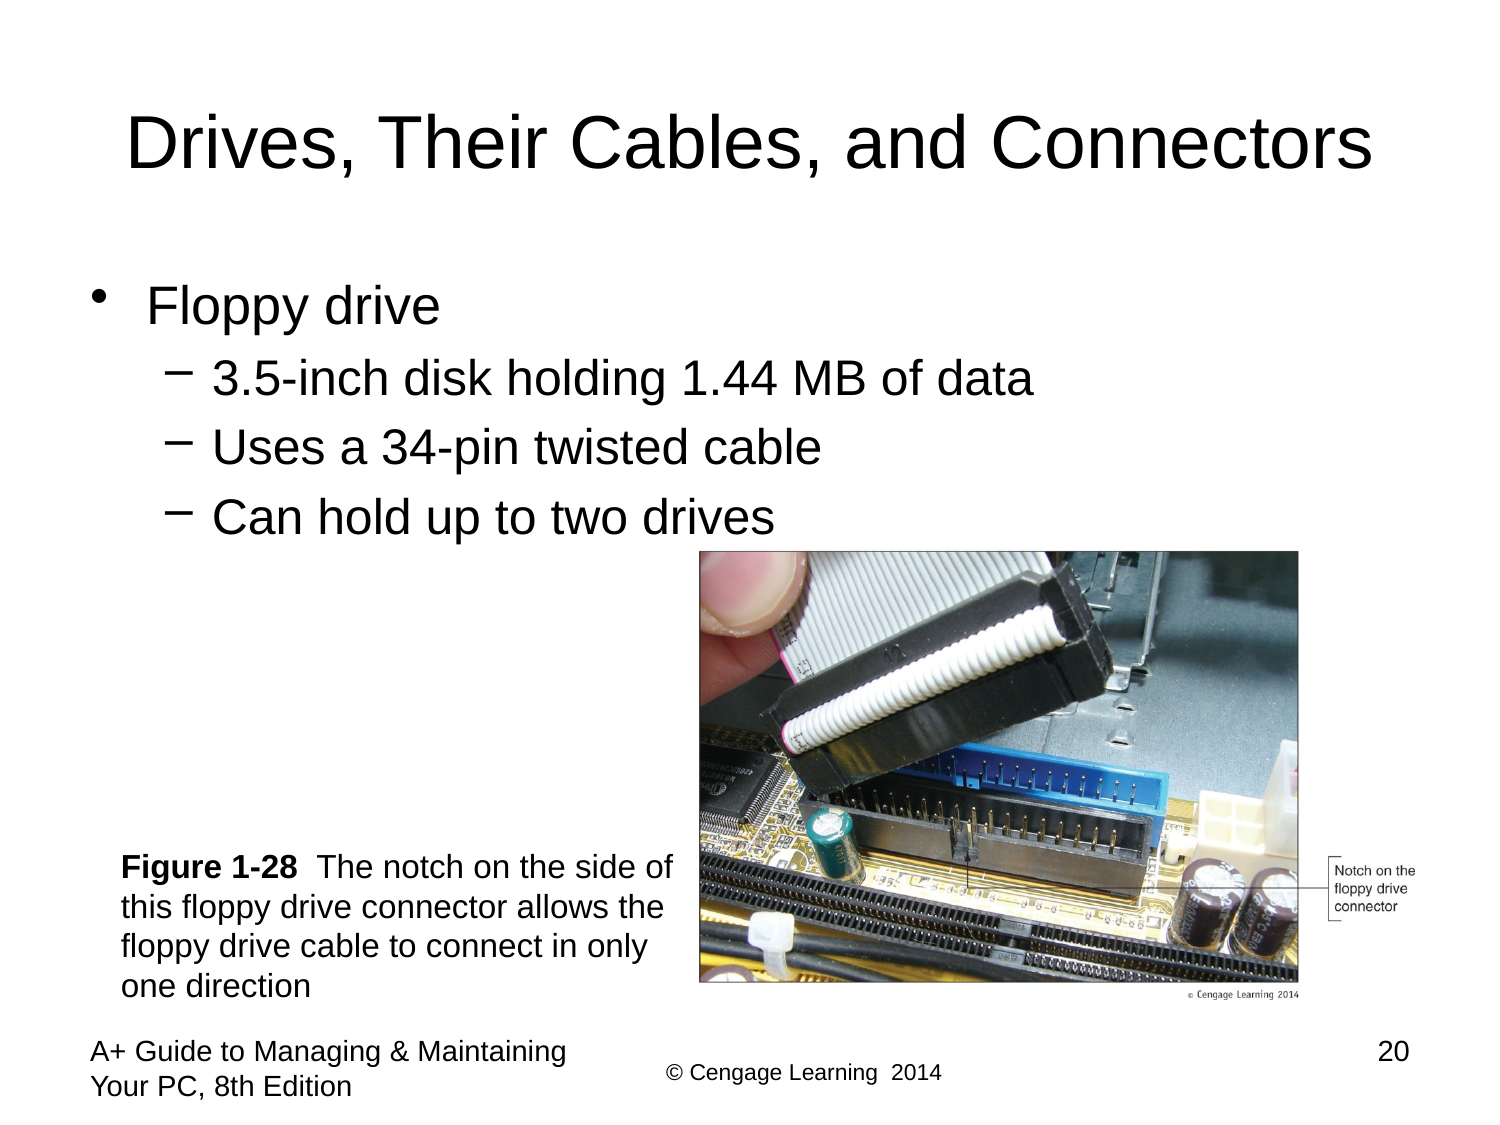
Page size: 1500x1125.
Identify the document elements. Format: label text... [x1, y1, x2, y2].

text_box Figure 1-28 The notch on the side of this floppy drive connector allows the floppy drive cable to connect in only one direction [106, 837, 690, 1012]
list Floppy drive 3.5-inch disk holding 1.44 MB of data Uses a 34-pin twisted cable Can hold up to two drives [75, 262, 1425, 1005]
footer A+ Guide to Managing & Maintaining Your PC, 8th Edition [74, 1024, 588, 1103]
slide_number 20 [1074, 1024, 1426, 1103]
picture [699, 549, 1415, 1001]
title Drives, Their Cables, and Connectors [75, 45, 1425, 233]
